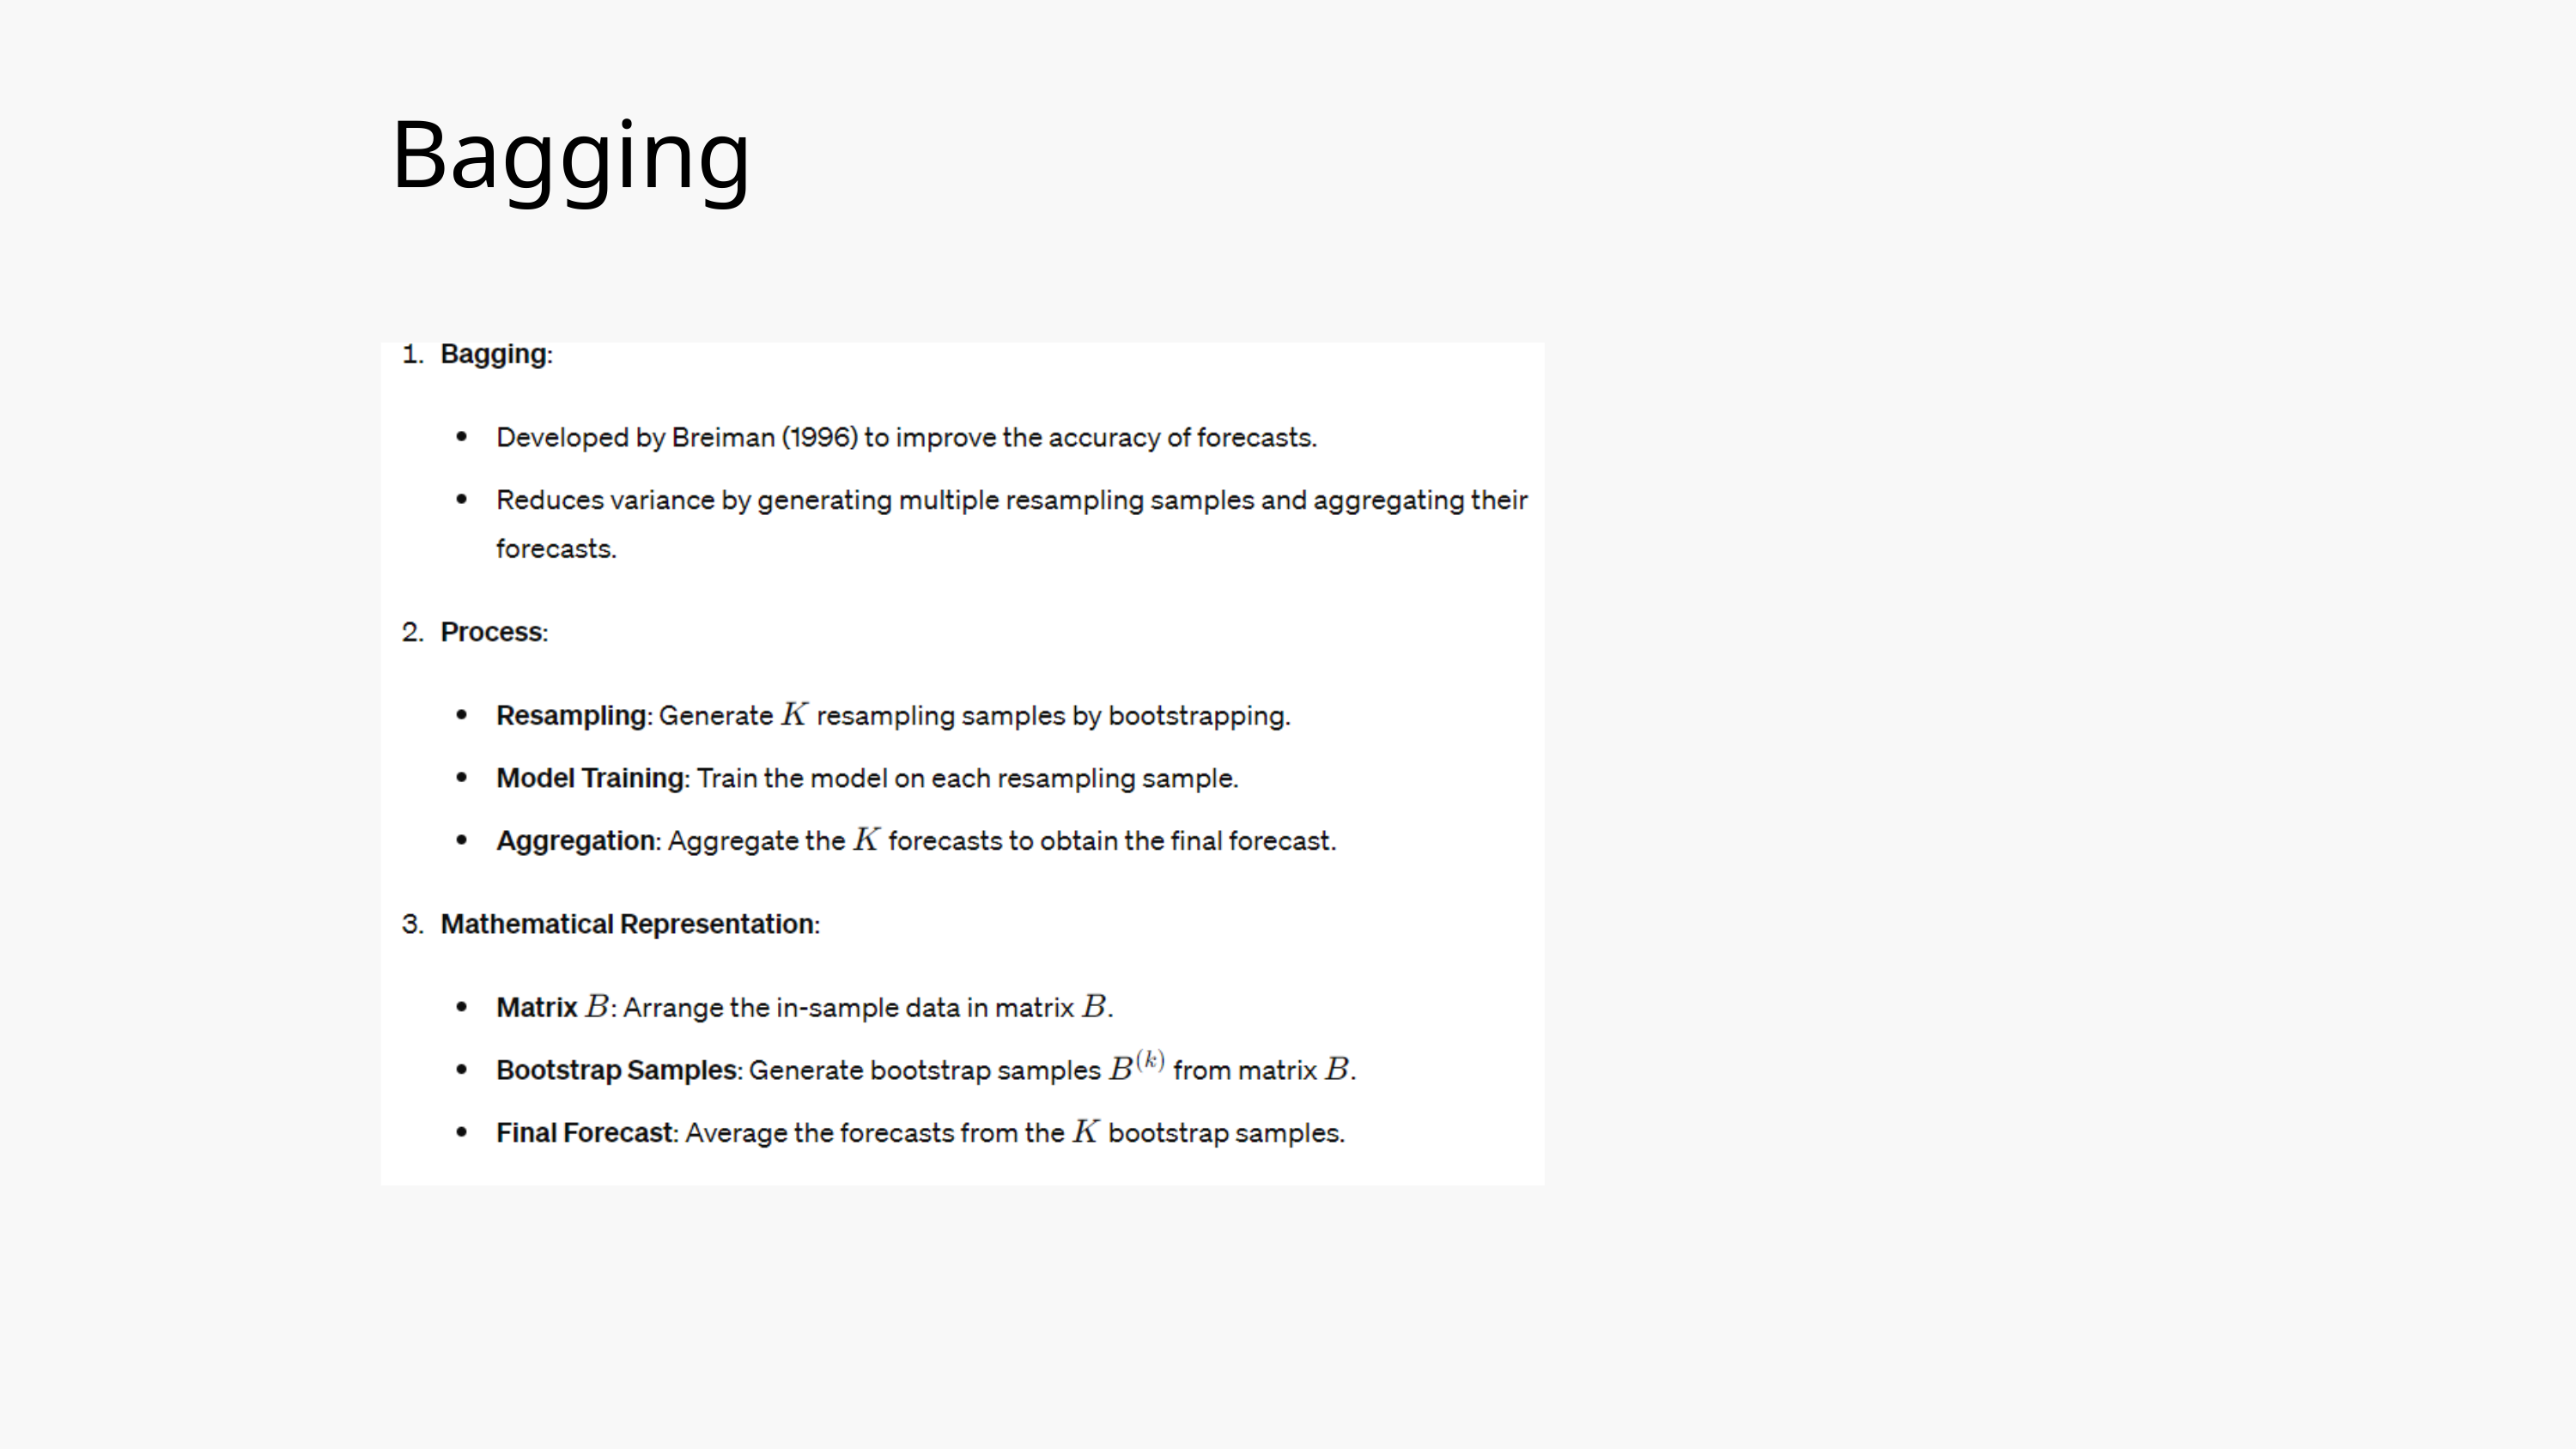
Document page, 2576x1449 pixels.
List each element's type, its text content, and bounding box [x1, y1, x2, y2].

text_box Bagging [380, 76, 763, 206]
text_box [380, 343, 1546, 1185]
